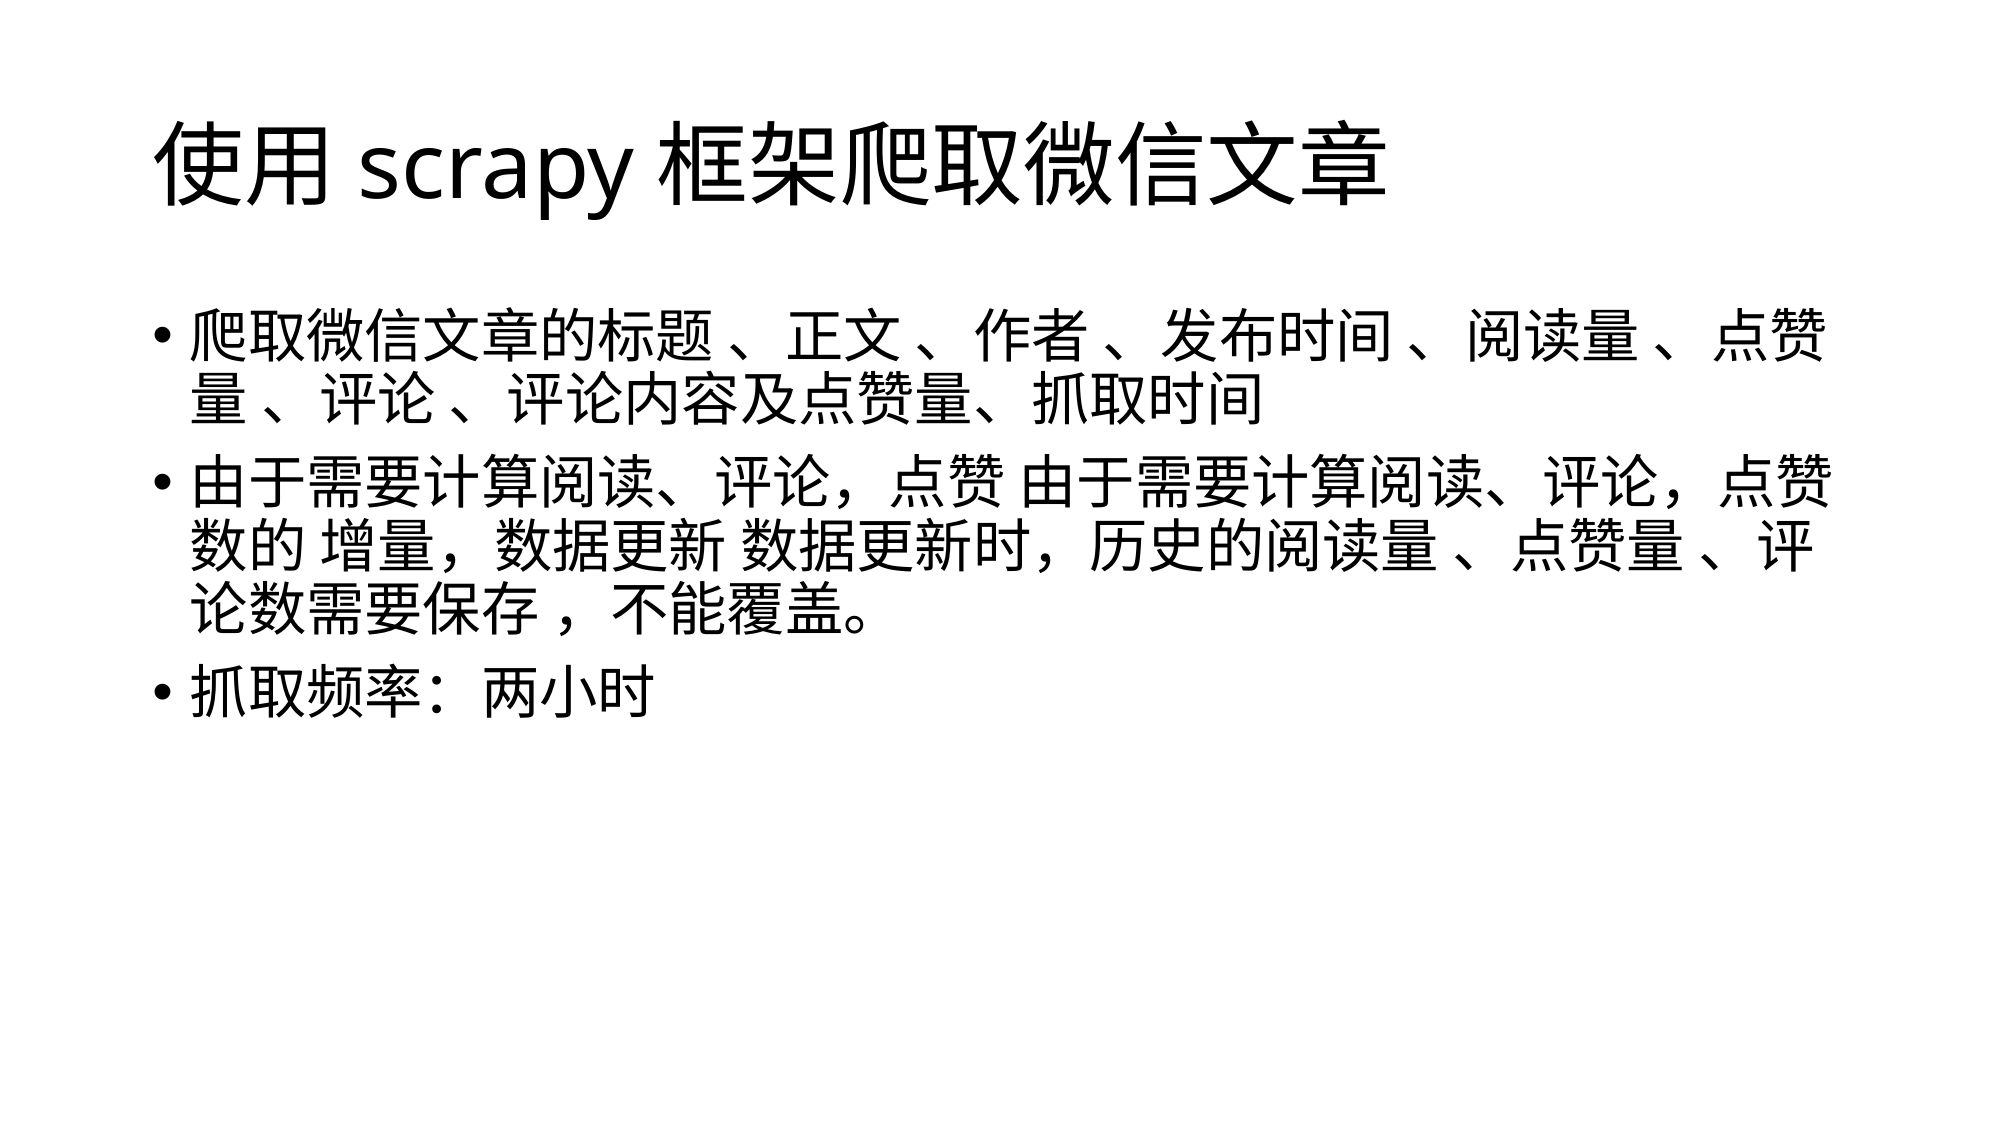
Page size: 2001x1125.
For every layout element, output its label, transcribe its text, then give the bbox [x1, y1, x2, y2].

list 爬取微信文章的标题 、正文 、作者 、发布时间 、阅读量 、点赞量 、评论 、评论内容及点赞量、抓取时间 由于需要计算阅读、评论，点赞 由于需要计算阅读、评论，点赞 数的 增量，数据更新 数据更新时，历史的阅读量 、点赞量 、评论数需要保存 ，不能覆盖。 抓取频率：两小时 [137, 299, 1863, 1014]
title 使用scrapy框架爬取微信文章 [137, 59, 1863, 278]
